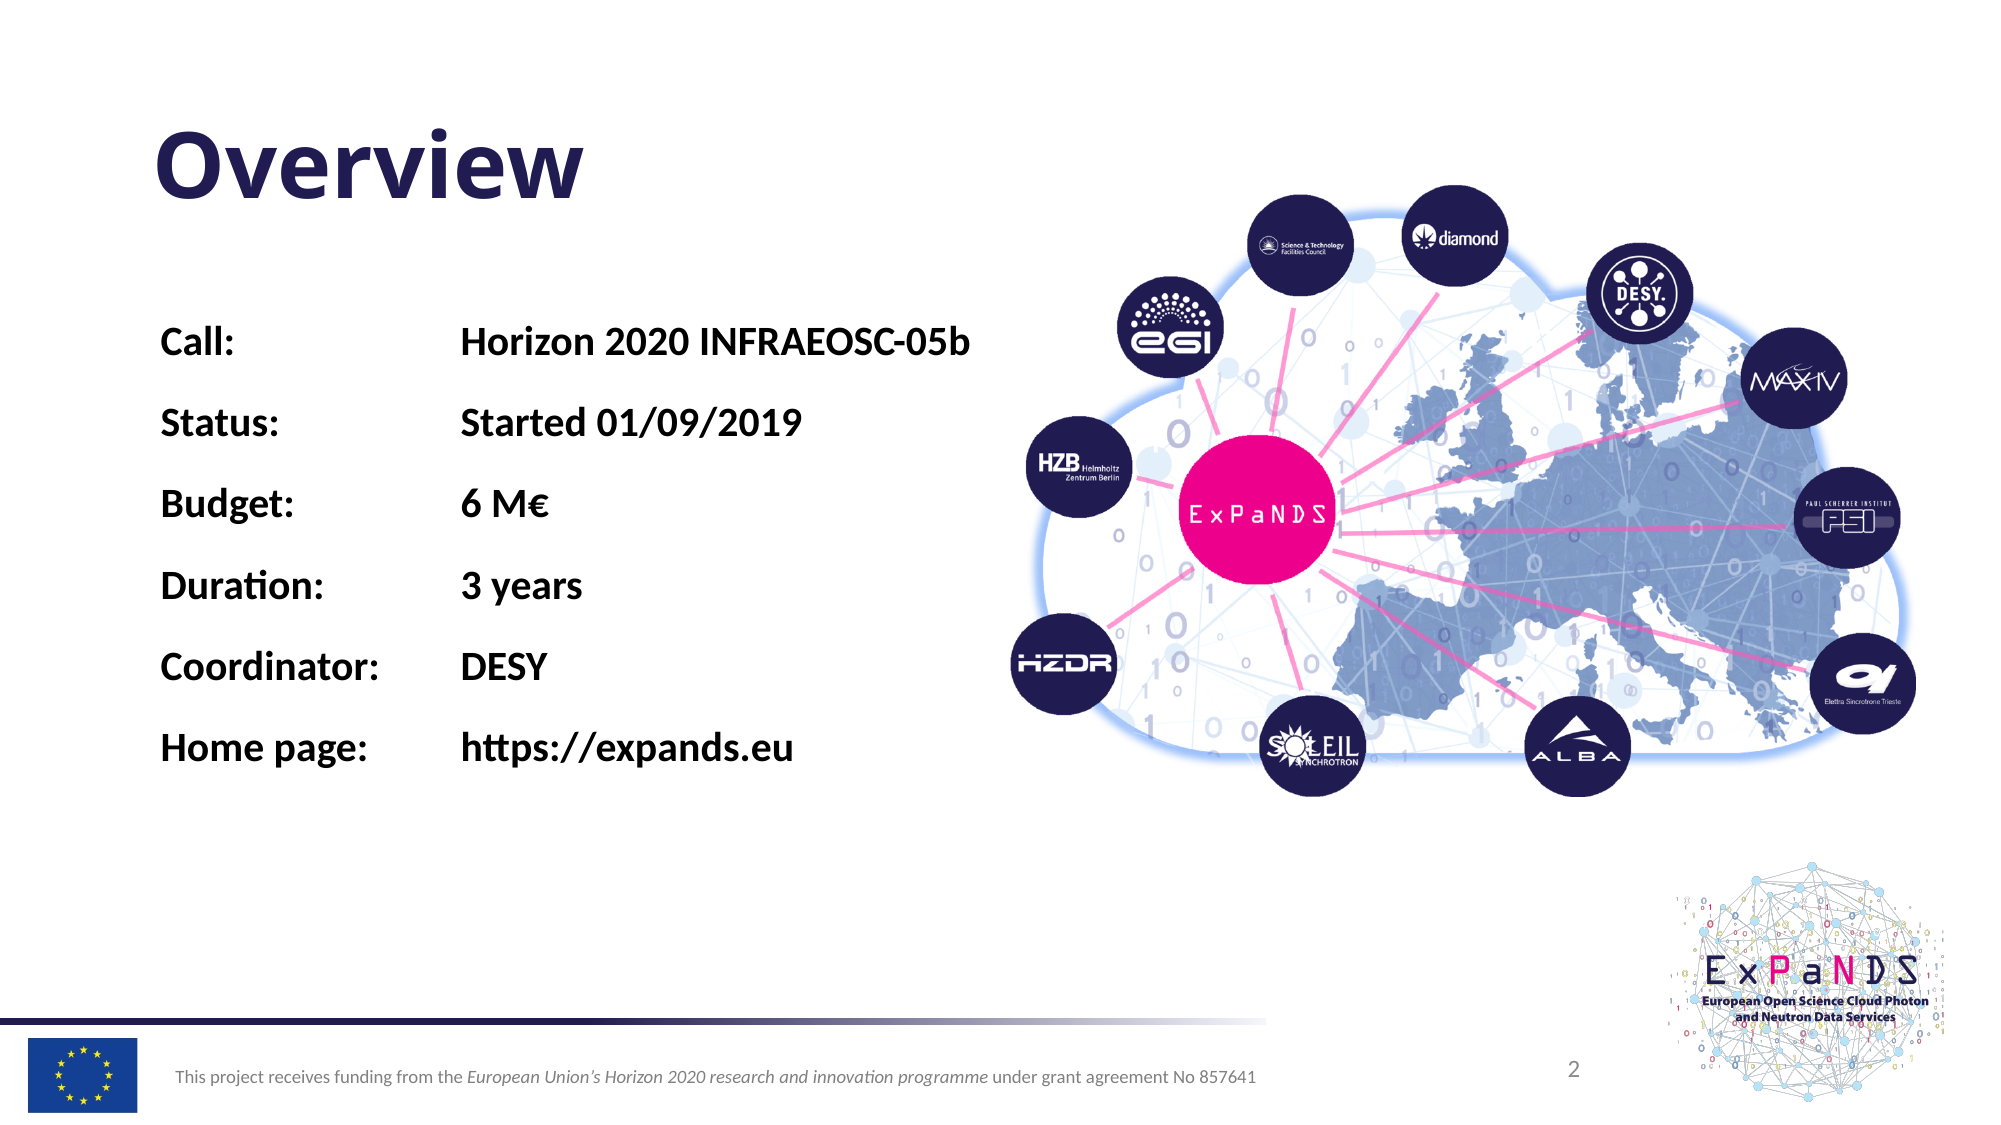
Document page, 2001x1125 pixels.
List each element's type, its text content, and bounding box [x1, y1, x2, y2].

title Overview [137, 59, 1863, 278]
picture [1668, 862, 1944, 1102]
text_box Call: Horizon 2020 INFRAEOSC-05b Status: Started 01/09/2019 Budget: 6 M€ Duration: 3 years Coordinator: DESY Home page: https://expands.eu [145, 281, 1266, 822]
picture [963, 130, 1916, 797]
picture [27, 1038, 138, 1113]
slide_number 2 [1513, 1037, 1596, 1098]
